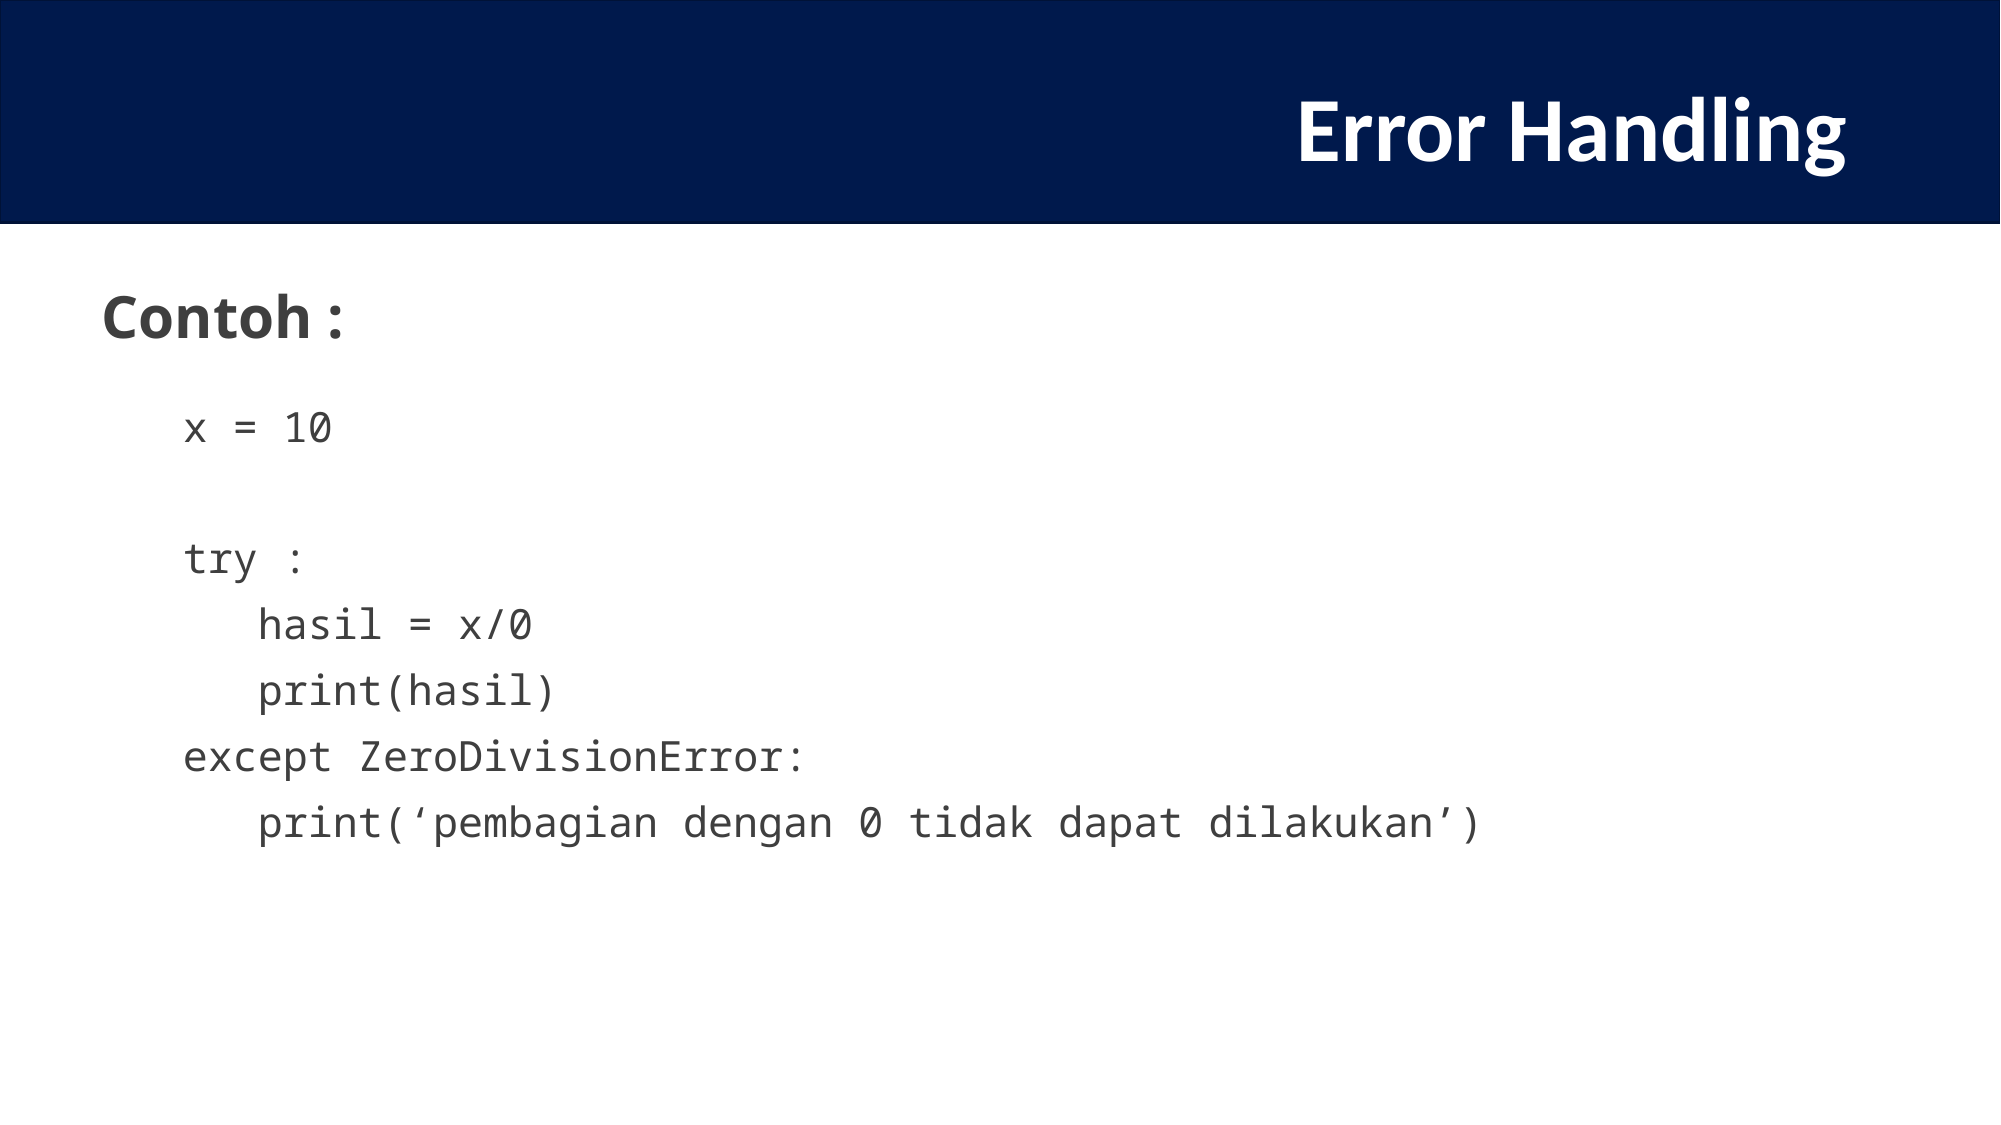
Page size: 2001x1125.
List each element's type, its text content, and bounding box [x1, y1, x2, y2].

title Error Handling [85, 34, 1863, 223]
text_box Contoh : [86, 280, 1921, 418]
text_box x = 10 try : hasil = x/0 print(hasil) except ZeroDivisionError: print(‘pembagian dengan 0 tidak dapat dilakukan’) [167, 418, 1863, 1091]
text_box [0, 0, 2000, 223]
